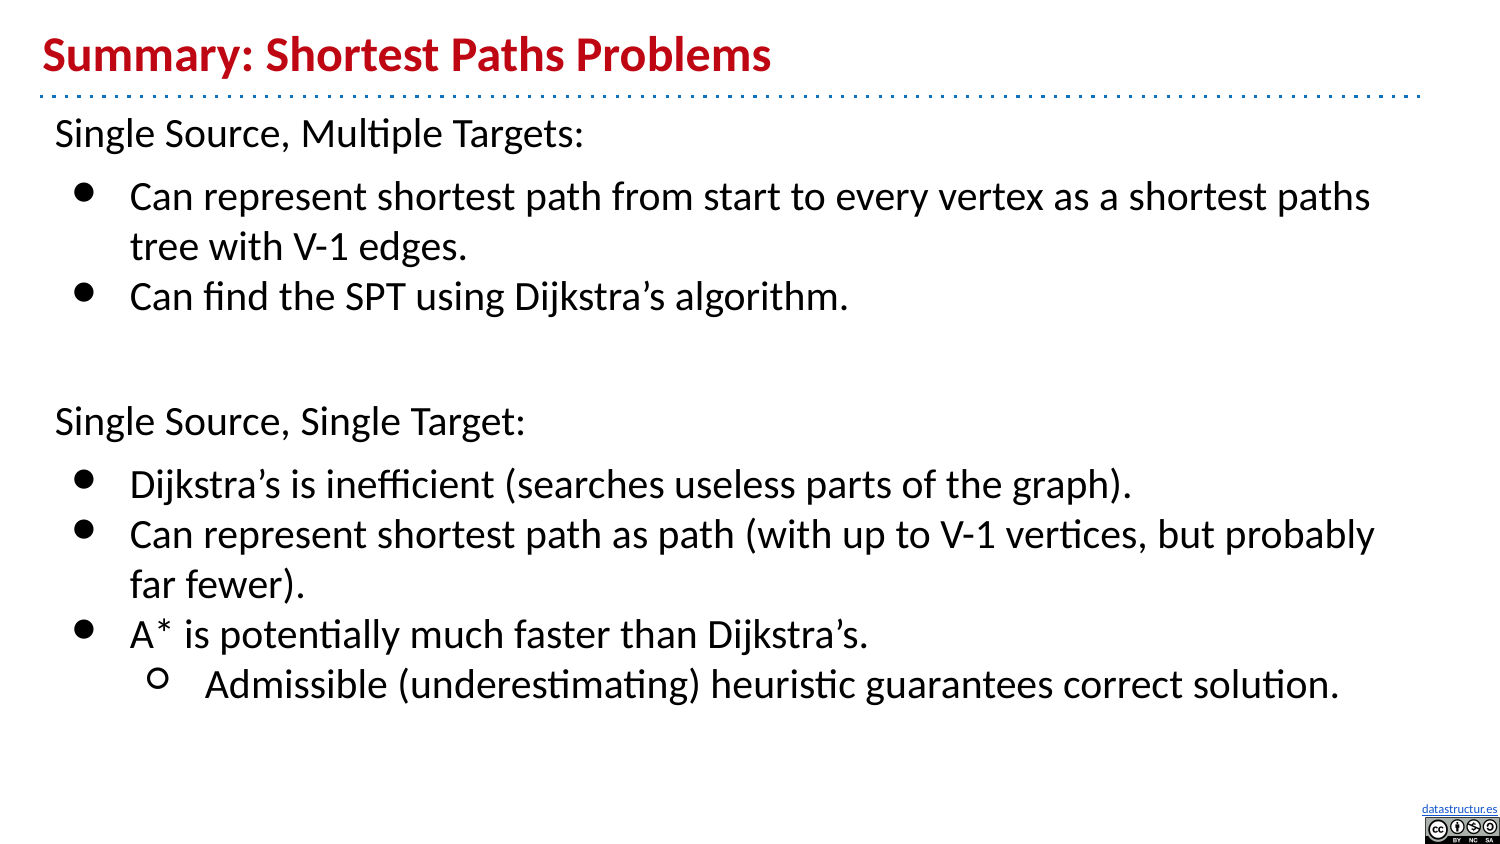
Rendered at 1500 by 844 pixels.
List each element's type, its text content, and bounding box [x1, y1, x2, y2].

picture [1425, 817, 1500, 844]
list Single Source, Multiple Targets: Can represent shortest path from start to every vertex as a shortest paths tree with V-1 edges. Can find the SPT using Dijkstra’s algorithm. Single Source, Single Target: Dijkstra’s is inefficient (searches useless parts of the graph). Can represent shortest path as path (with up to V-1 vertices, but probably far fewer). A* is potentially much faster than Dijkstra’s. Admissible (underestimating) heuristic guarantees correct solution. [39, 91, 1425, 773]
title Summary: Shortest Paths Problems [27, 15, 1378, 97]
